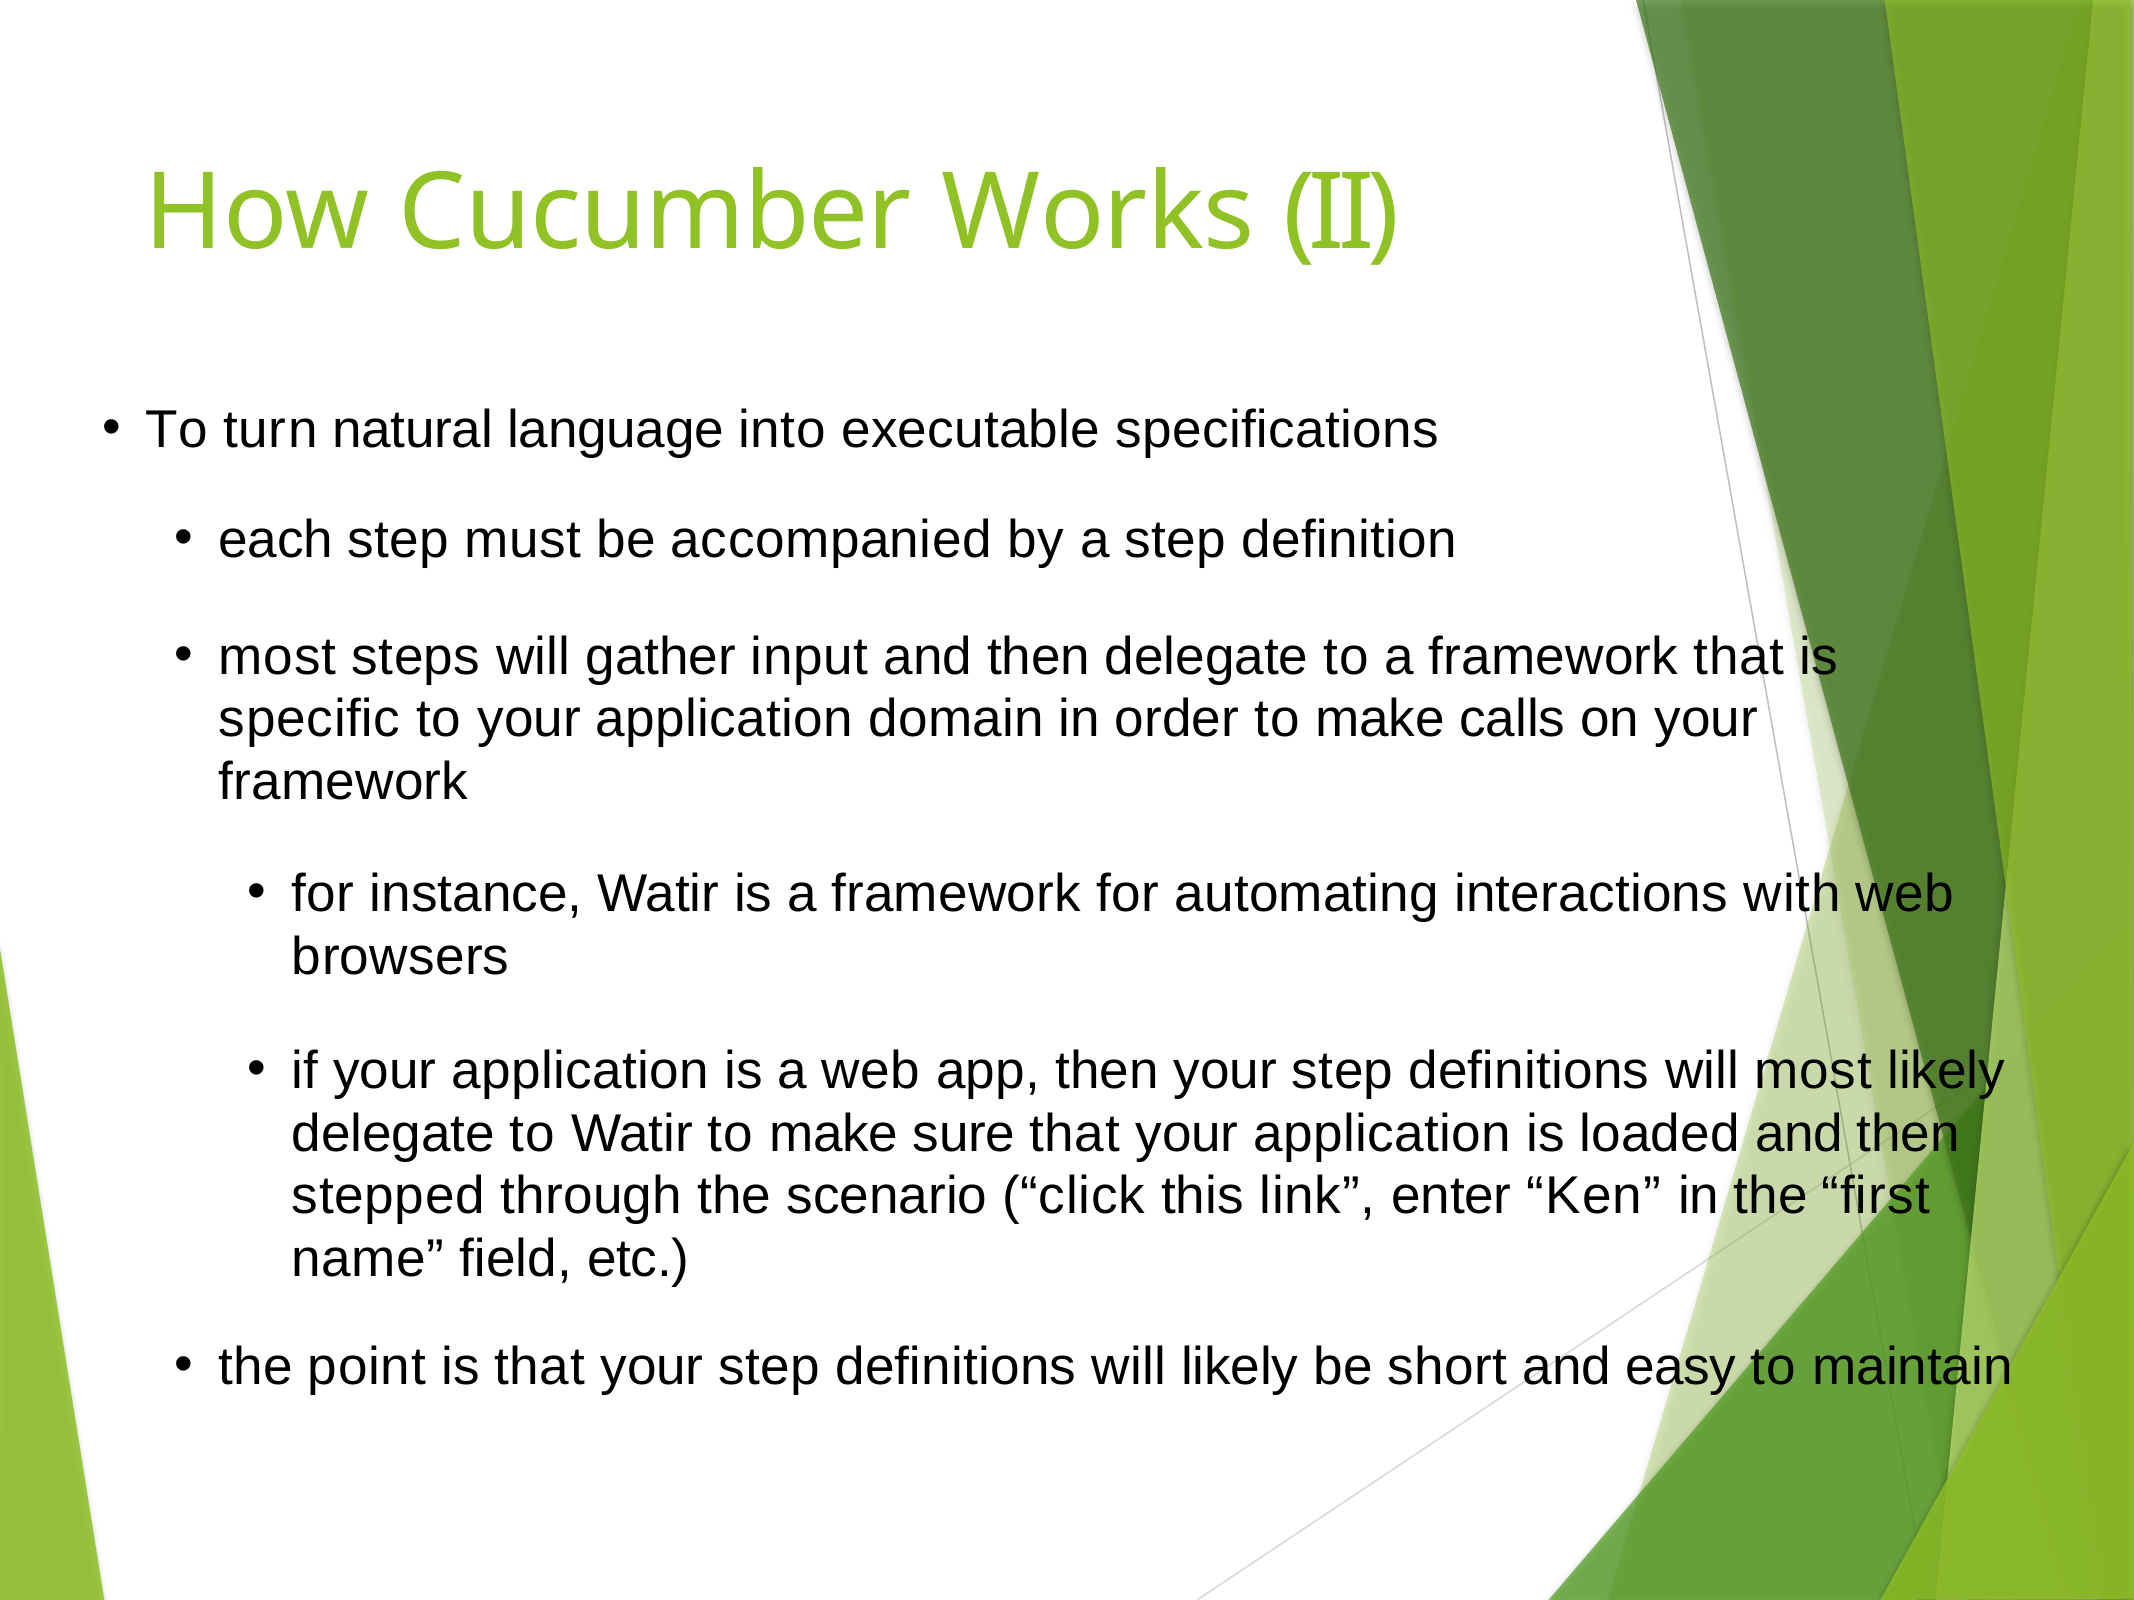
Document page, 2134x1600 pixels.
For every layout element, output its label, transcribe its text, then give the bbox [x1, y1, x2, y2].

text_box To turn natural language into executable speciﬁcations each step must be accompanied by a step deﬁnition most steps will gather input and then delegate to a framework that is speciﬁc to your application domain in order to make calls on your framework for instance, Watir is a framework for automating interactions with web browsers if your application is a web app, then your step deﬁnitions will most likely delegate to Watir to make sure that your application is loaded and then stepped through the scenario (“click this link”, enter “Ken” in the “ﬁrst name” ﬁeld, etc.) the point is that your step deﬁnitions will likely be short and easy to maintain [99, 394, 2026, 1396]
title How Cucumber Works (II) [142, 142, 1624, 394]
